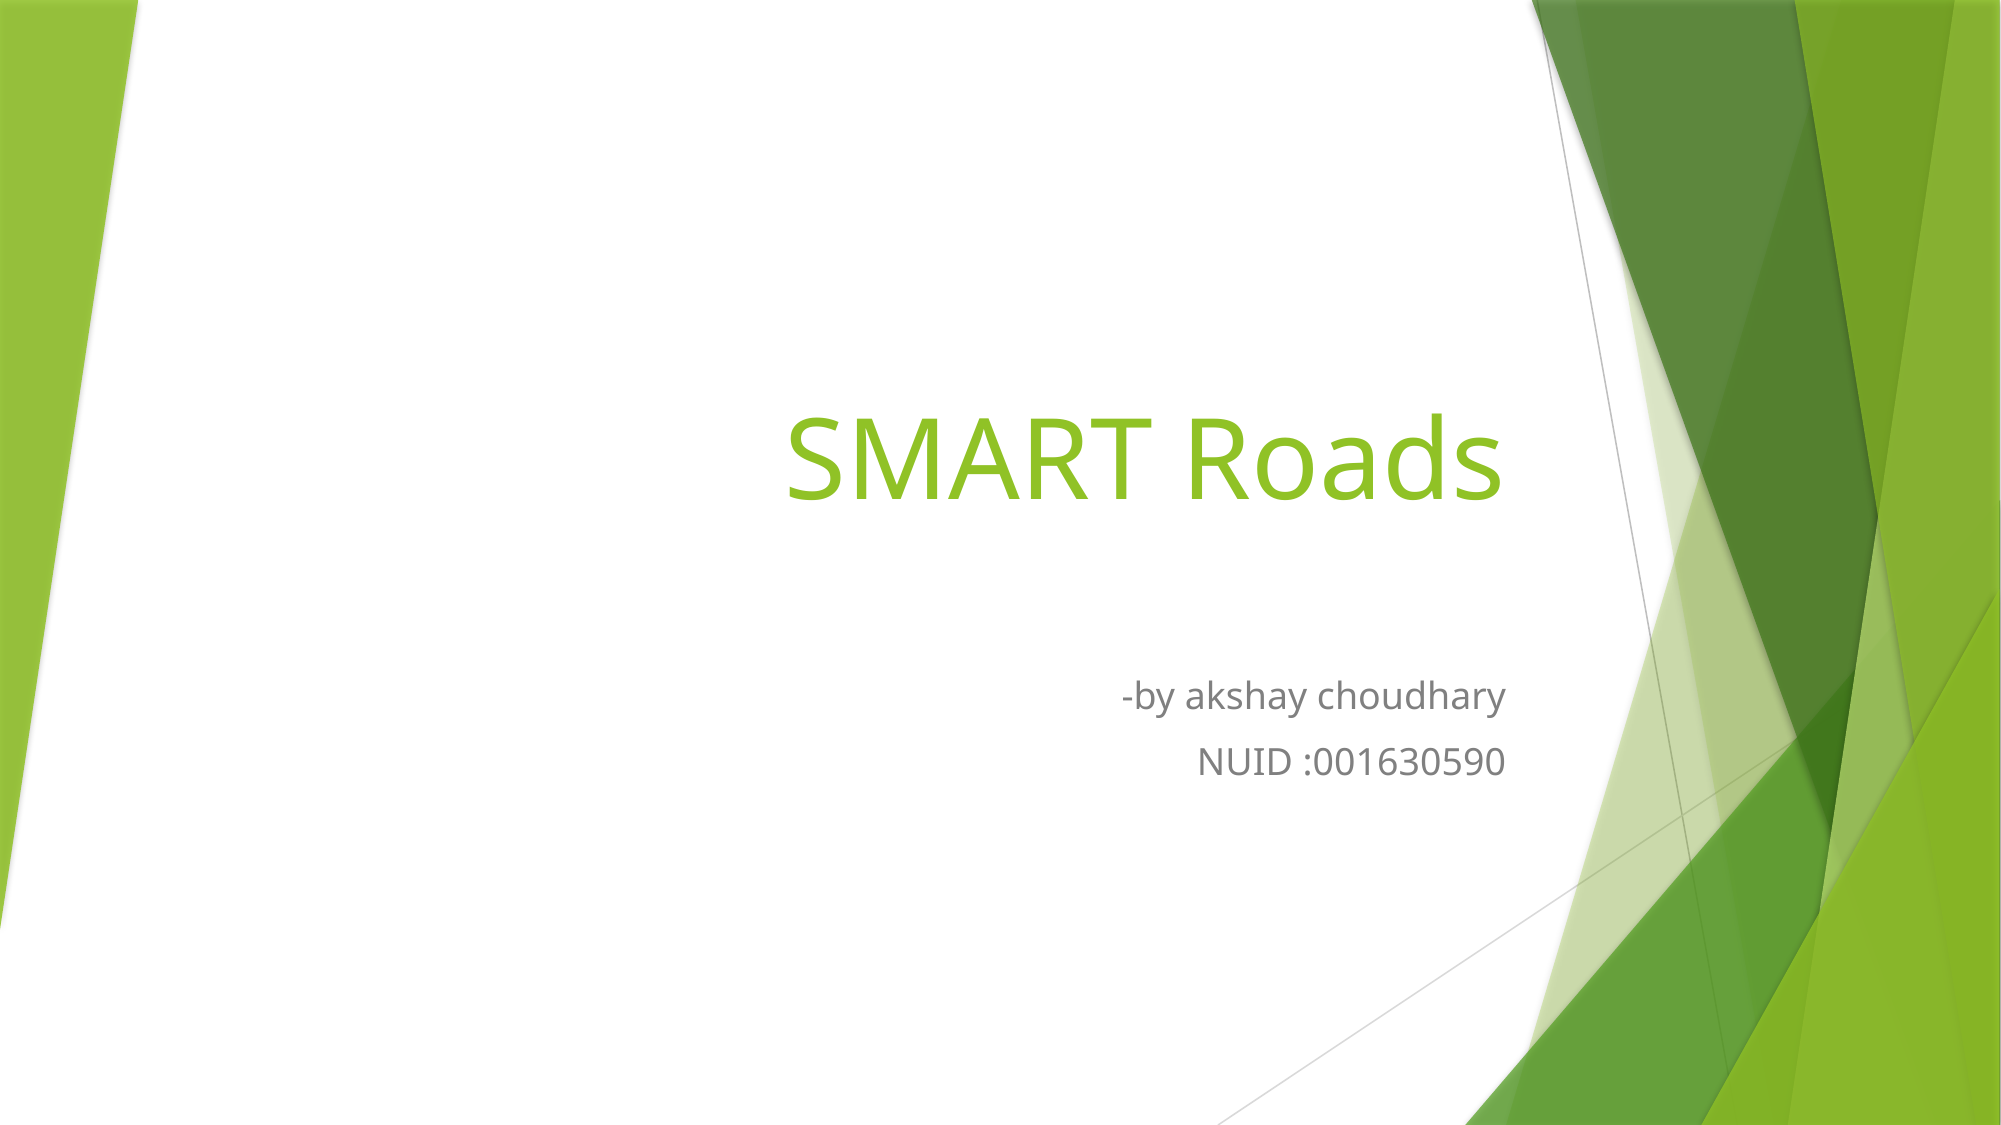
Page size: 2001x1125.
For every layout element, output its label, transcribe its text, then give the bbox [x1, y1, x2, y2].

subtitle -by akshay choudhary NUID :001630590 [247, 664, 1522, 845]
title SMART Roads [247, 394, 1522, 664]
